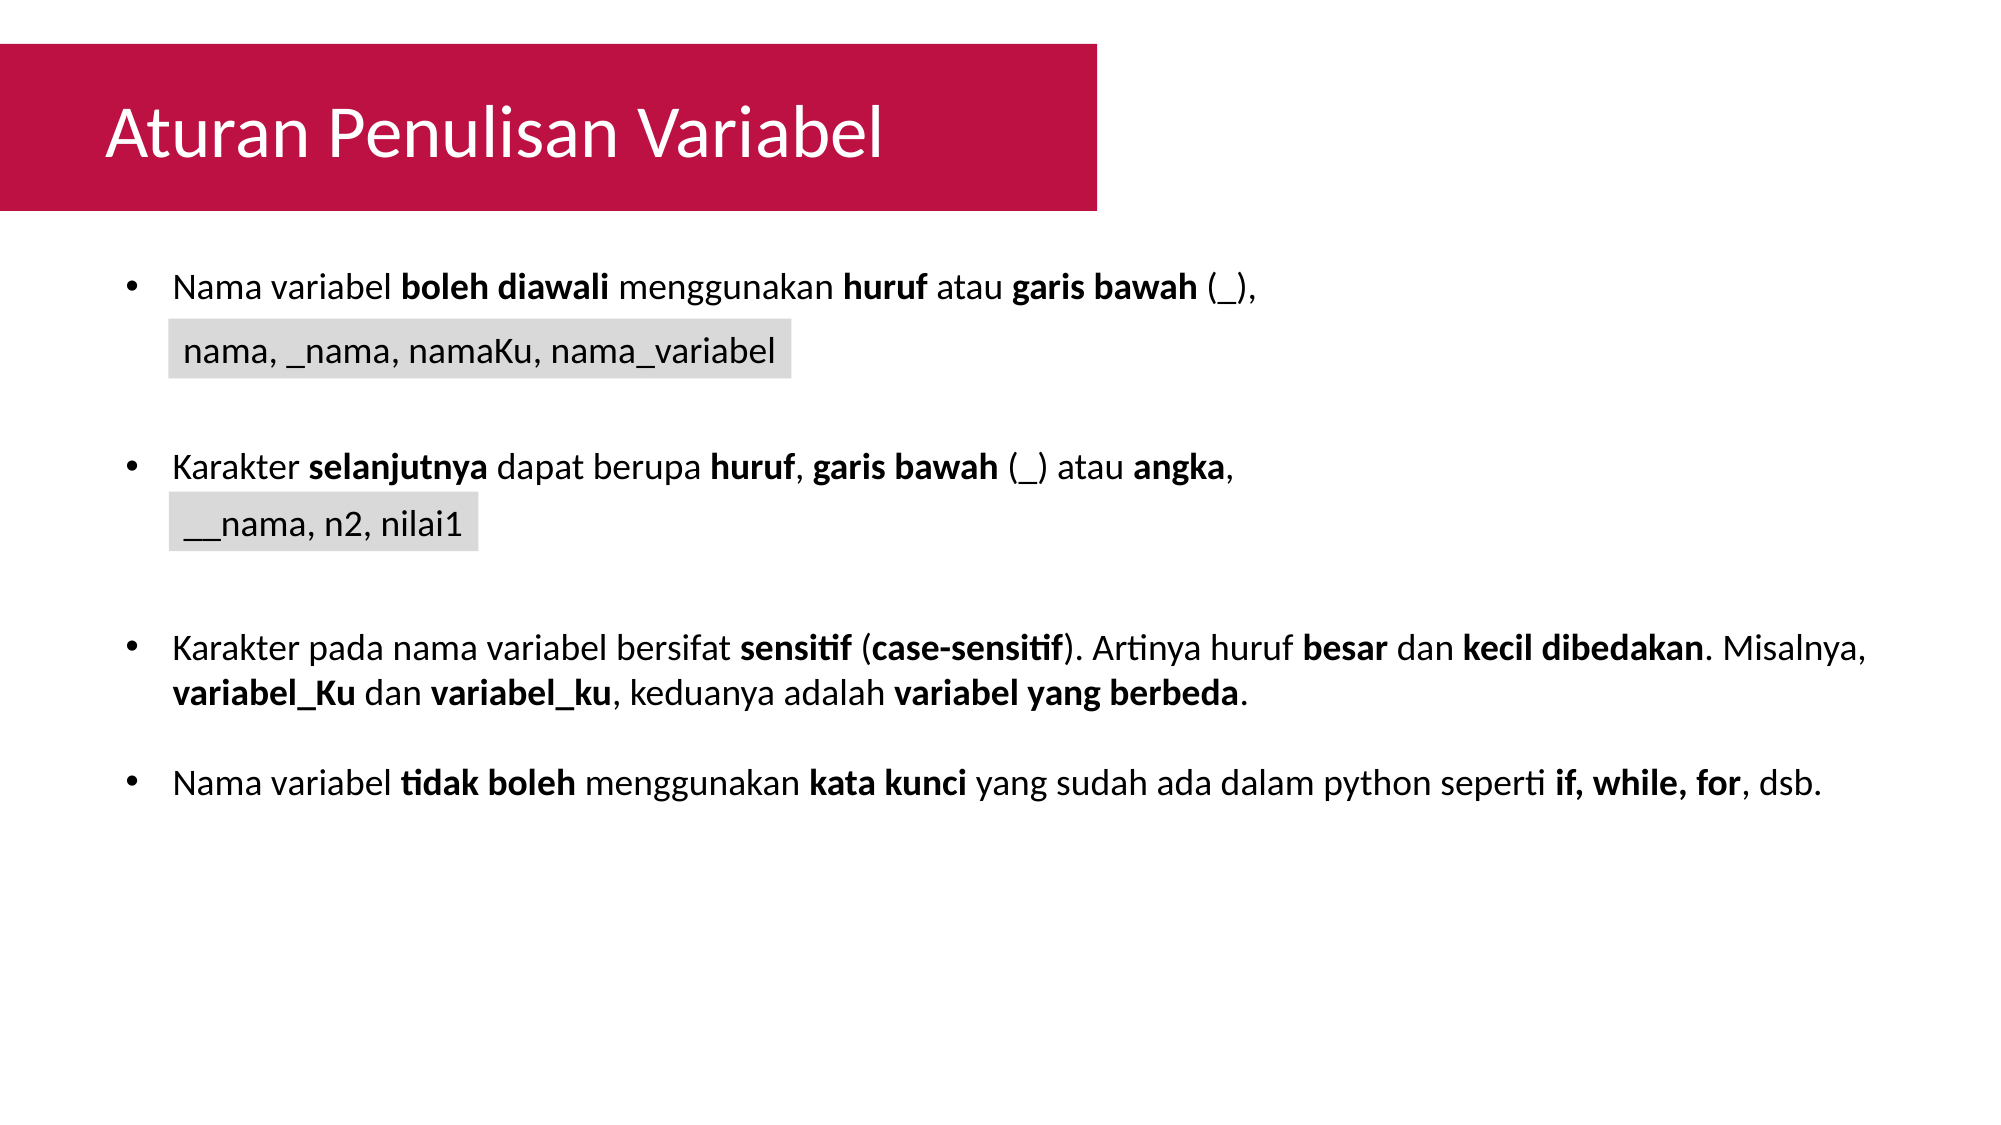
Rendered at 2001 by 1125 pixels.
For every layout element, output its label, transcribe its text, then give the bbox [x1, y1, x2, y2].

text_box nama, _nama, namaKu, nama_variabel [168, 318, 792, 379]
text_box __nama, n2, nilai1 [168, 491, 479, 552]
text_box Aturan Penulisan Variabel [90, 74, 901, 180]
text_box [0, 43, 1098, 212]
text_box Nama variabel boleh diawali menggunakan huruf atau garis bawah (_), Karakter selanjutnya dapat berupa huruf, garis bawah (_) atau angka, Karakter pada nama variabel bersifat sensitif (case-sensitif). Artinya huruf besar dan kecil dibedakan. Misalnya, variabel_Ku dan variabel_ku, keduanya adalah variabel yang berbeda. Nama variabel tidak boleh menggunakan kata kunci yang sudah ada dalam python seperti if, while, for, dsb. [110, 255, 1889, 810]
